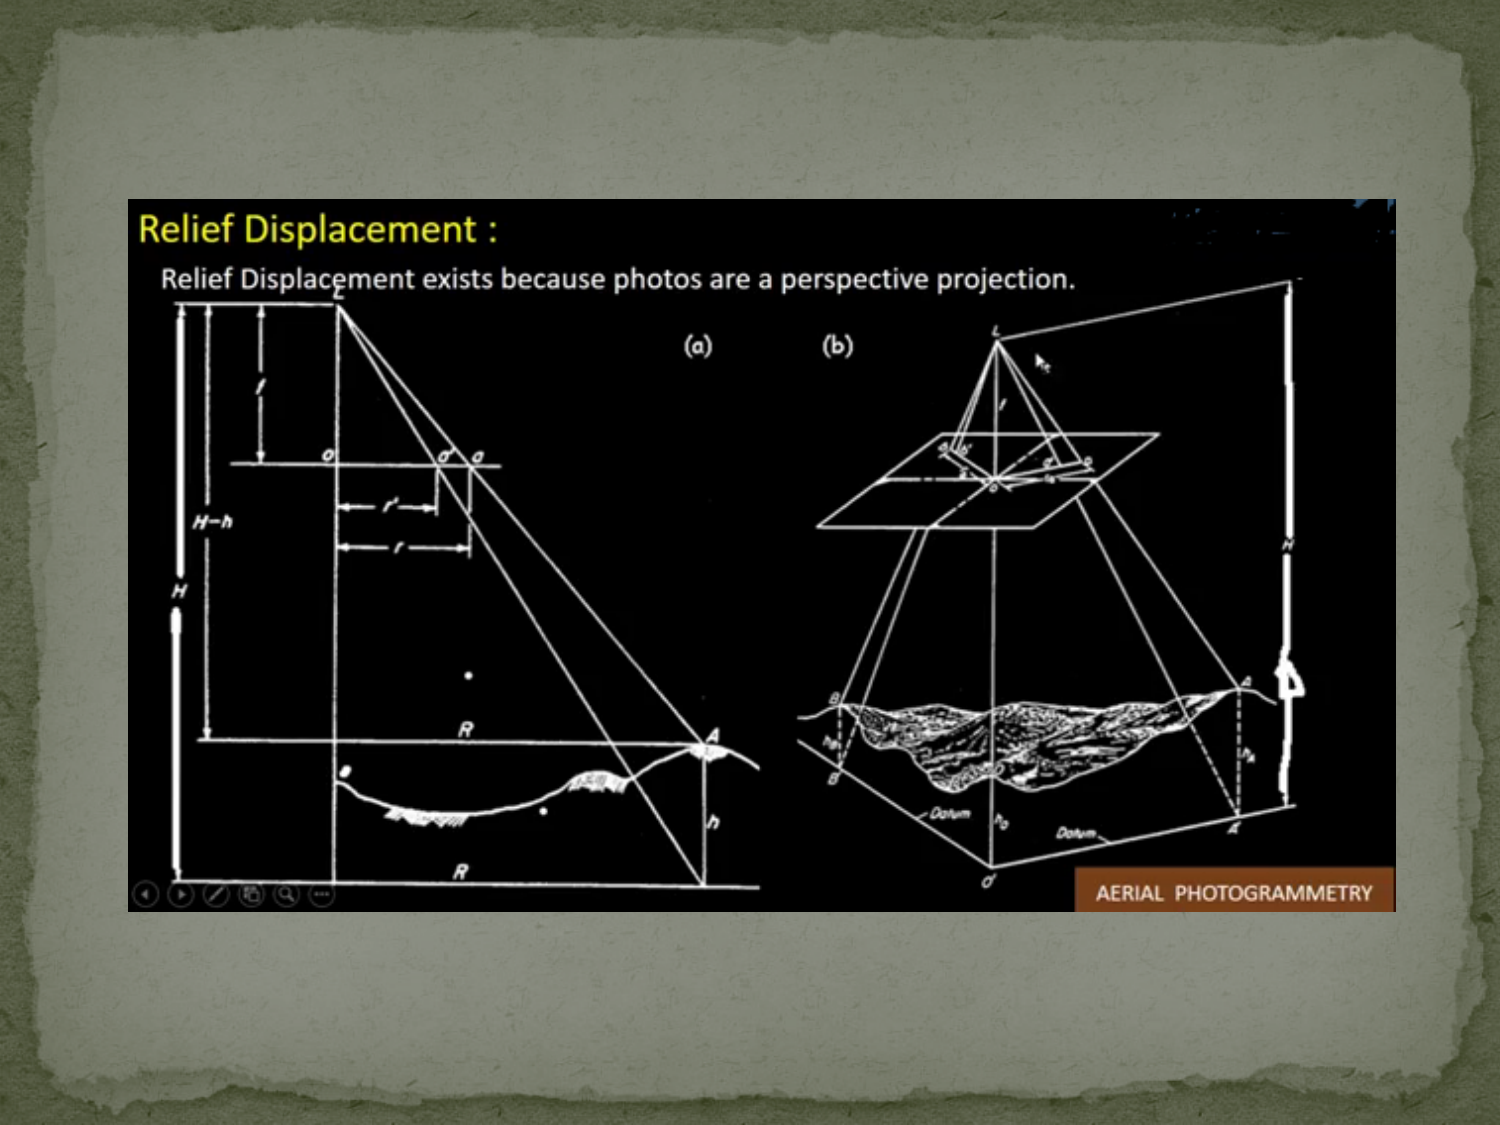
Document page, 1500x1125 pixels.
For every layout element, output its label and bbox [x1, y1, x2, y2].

picture [128, 199, 1396, 912]
